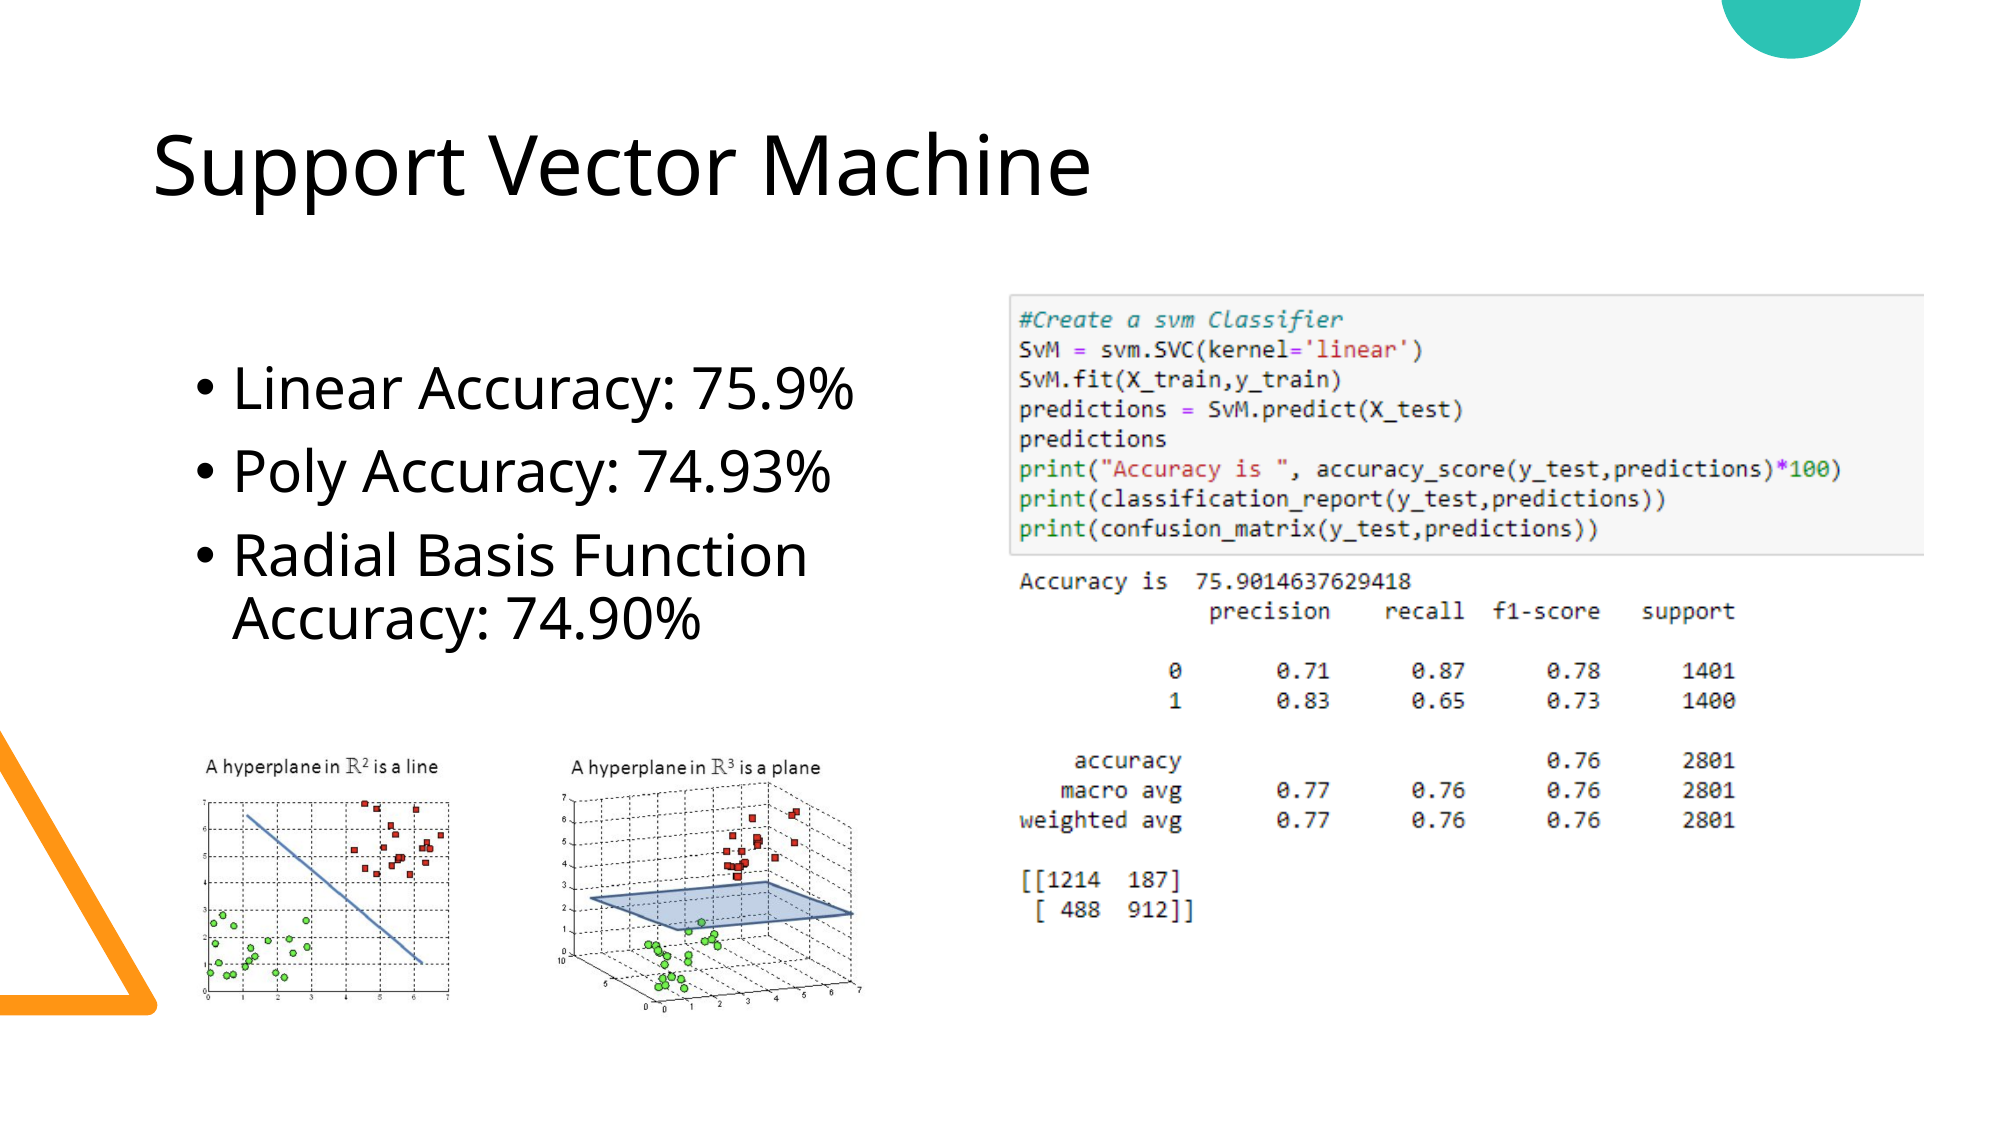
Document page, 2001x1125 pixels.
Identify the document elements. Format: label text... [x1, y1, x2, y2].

picture [180, 733, 898, 1038]
list Linear Accuracy: 75.9% Poly Accuracy: 74.93% Radial Basis Function Accuracy: 74.90% [180, 351, 1030, 1066]
title Support Vector Machine [137, 59, 1863, 278]
picture [999, 277, 1924, 937]
